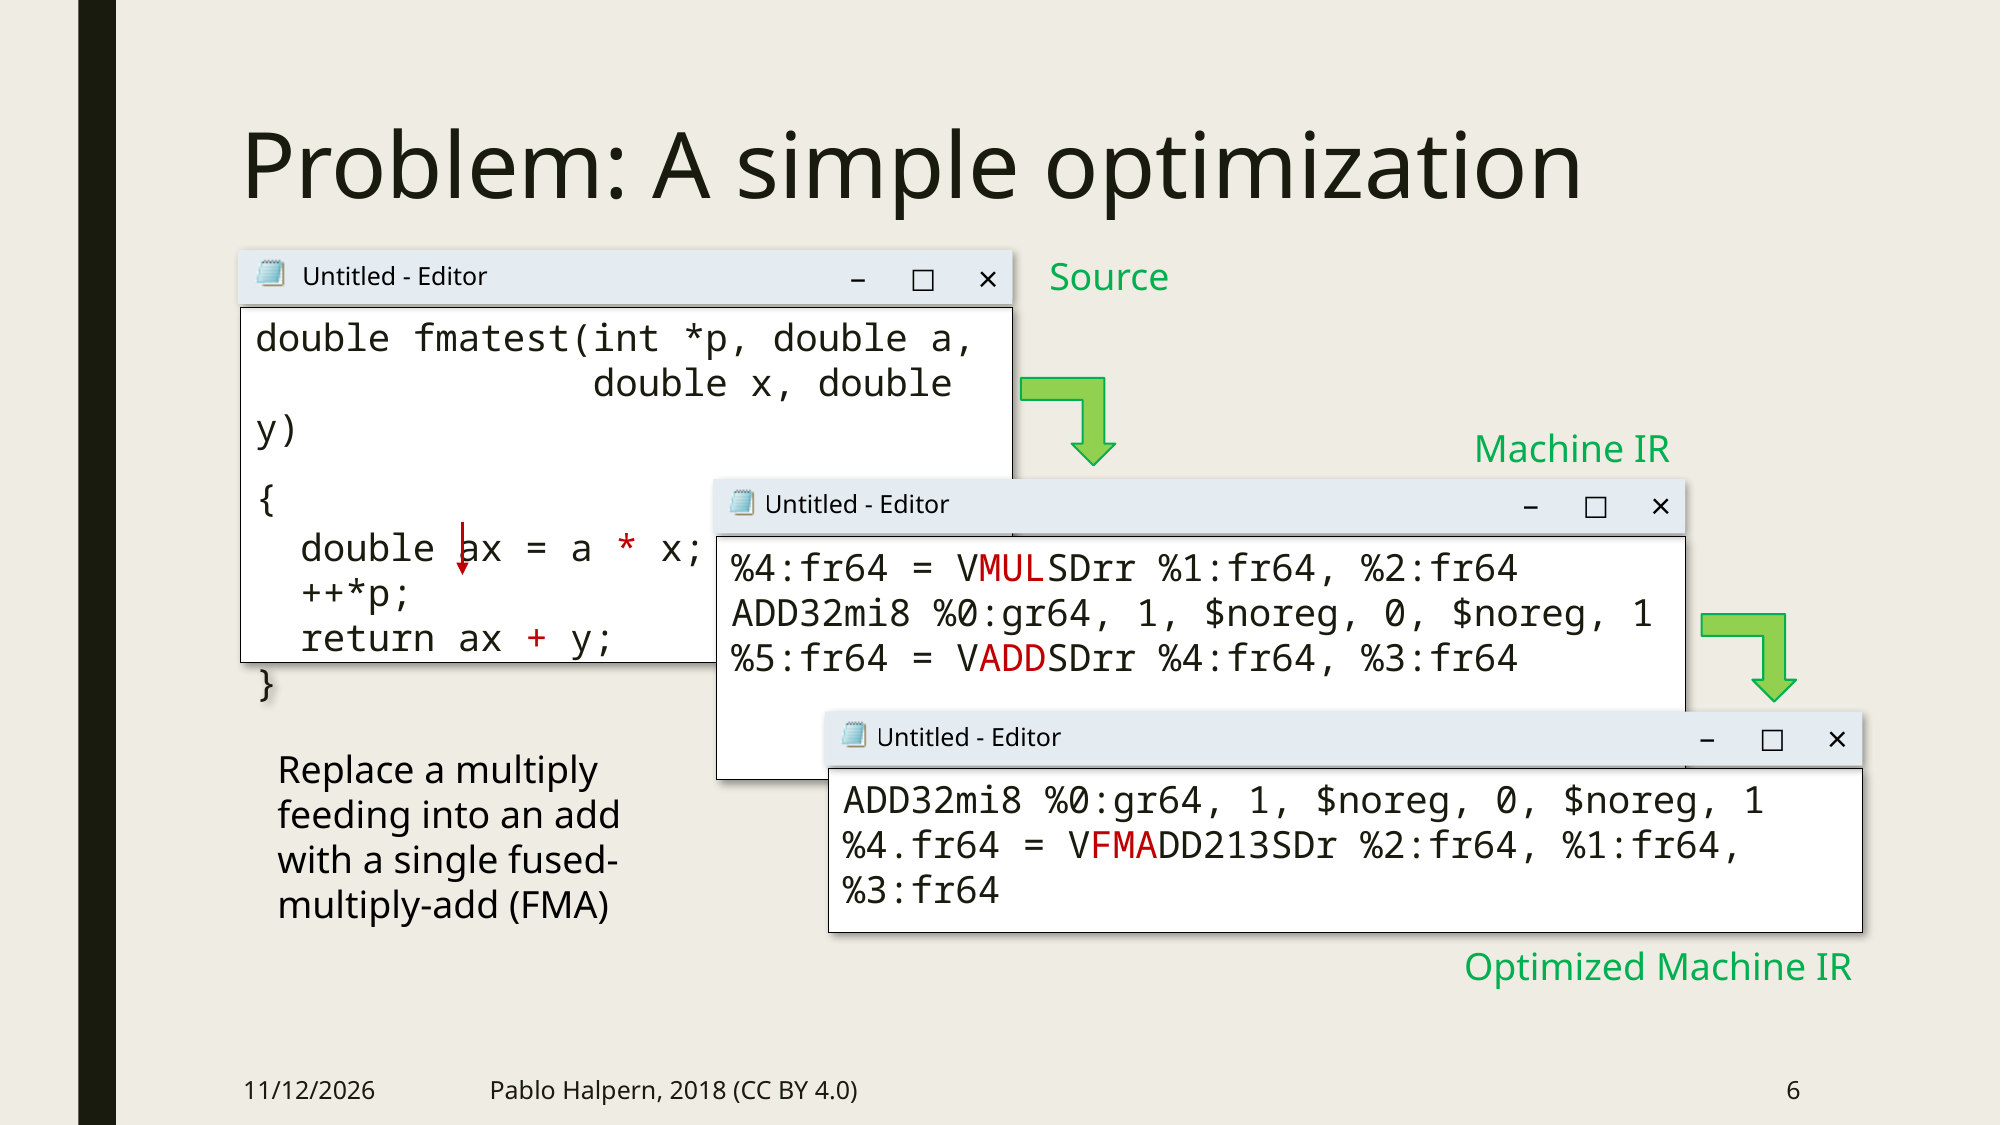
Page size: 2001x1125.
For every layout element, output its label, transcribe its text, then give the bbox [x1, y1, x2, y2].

text_box Machine IR [1144, 417, 1685, 478]
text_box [824, 711, 1863, 933]
text_box [1698, 611, 1799, 705]
text_box Optimized Machine IR [1326, 935, 1868, 995]
title Problem: A simple optimization [225, 112, 1800, 243]
footer Pablo Halpern, 2018 (CC BY 4.0) [474, 1058, 1505, 1125]
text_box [713, 479, 1686, 780]
text_box [1018, 375, 1119, 469]
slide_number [228, 1058, 426, 1125]
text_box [237, 249, 1013, 304]
text_box Source [1034, 245, 1196, 306]
slide_number 6 [1553, 1058, 1816, 1125]
text_box double fmatest(int *p, double a, double x, double y) { double ax = a * x; ++*p; return ax + y; } [240, 310, 1013, 663]
text_box Replace a multiply feeding into an add with a single fused-multiply-add (FMA) [262, 738, 700, 934]
